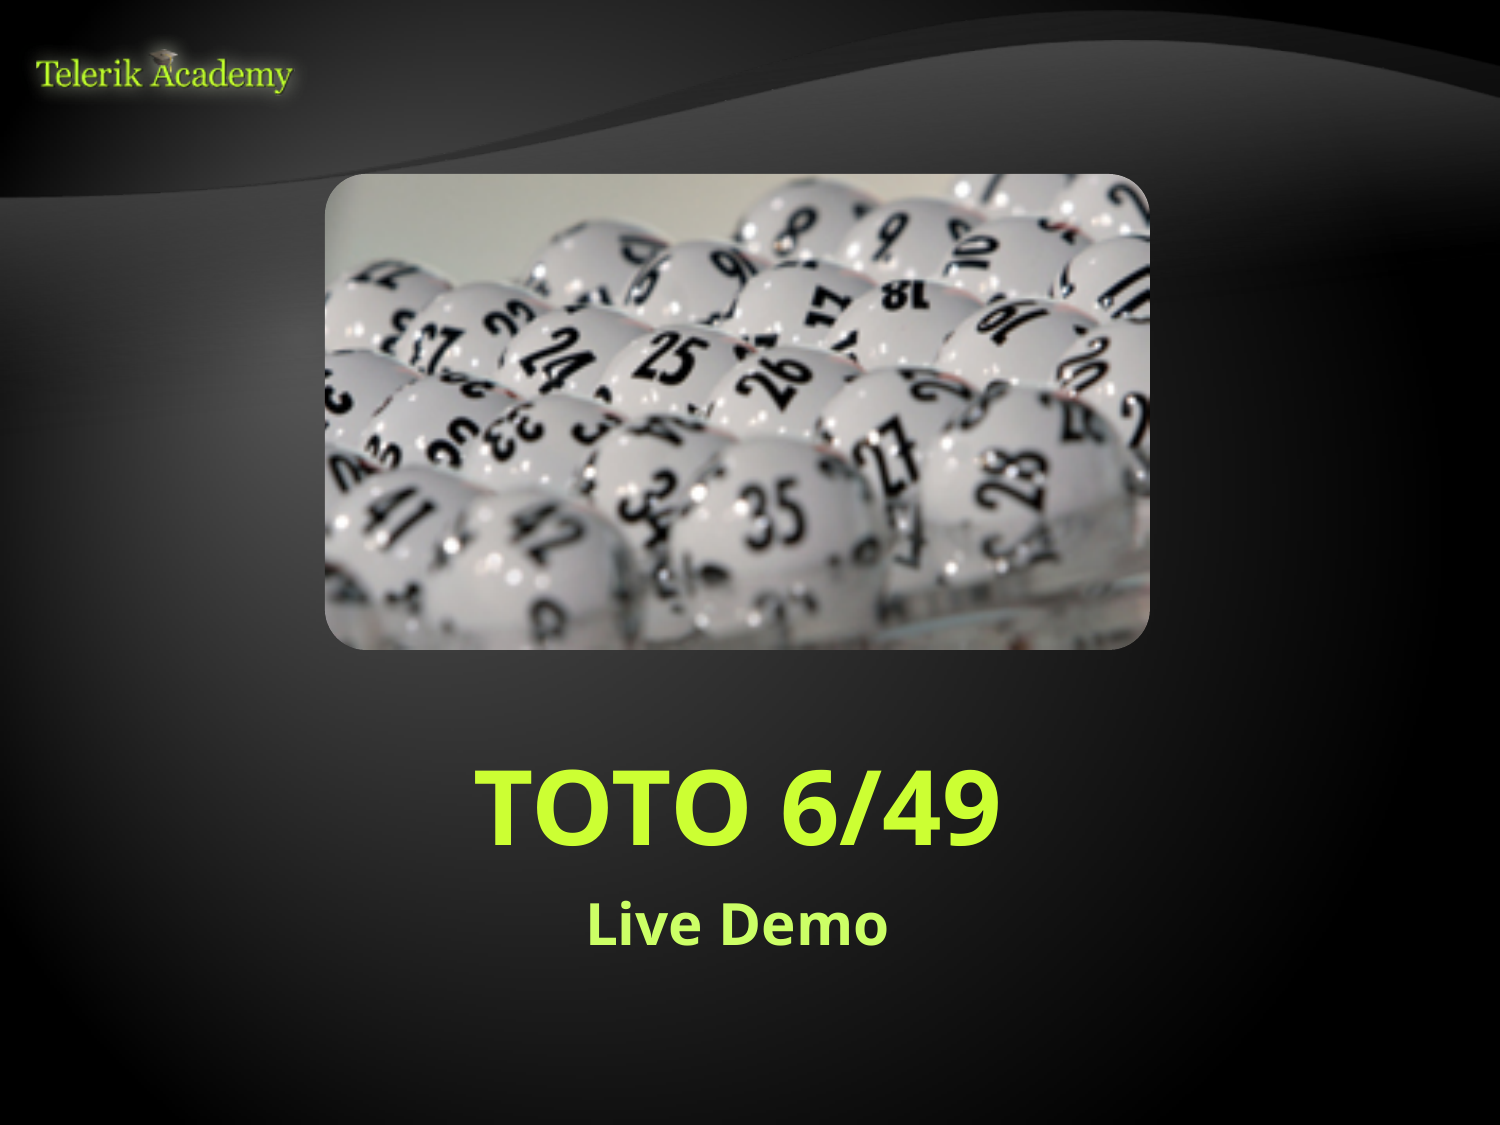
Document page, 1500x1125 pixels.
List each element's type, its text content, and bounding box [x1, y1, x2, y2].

title TOTO 6/49 [206, 737, 1270, 859]
text_box Live Demo [287, 880, 1188, 958]
picture [0, 0, 1500, 1125]
